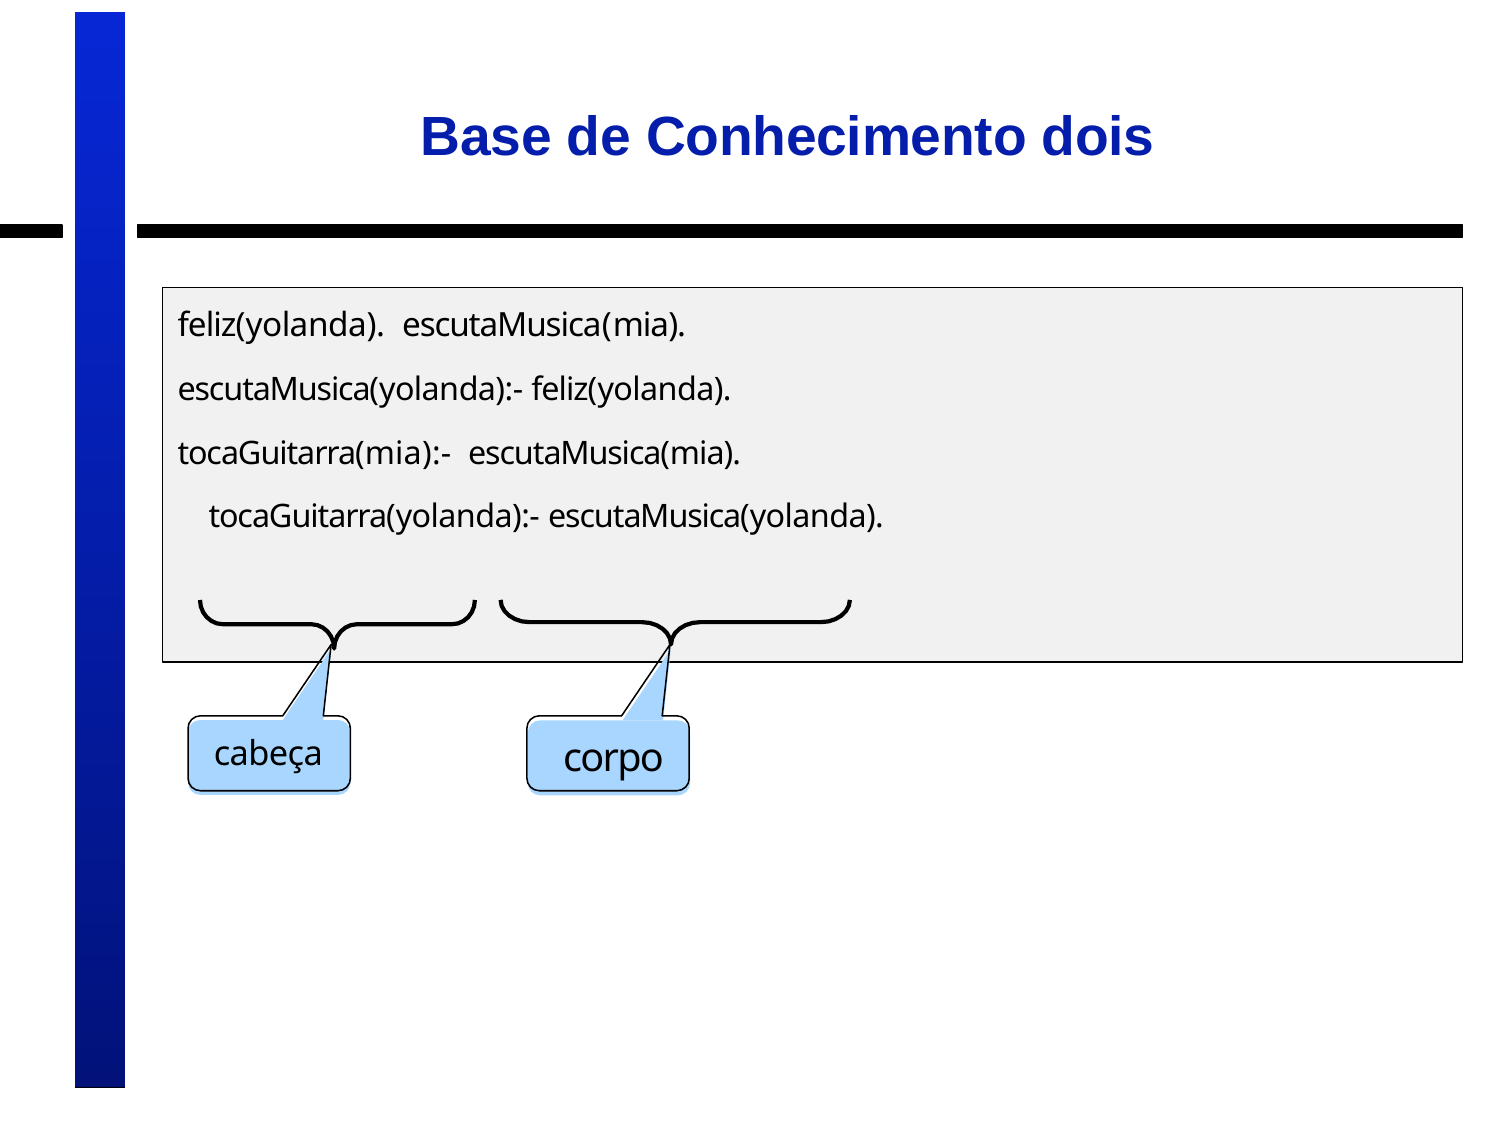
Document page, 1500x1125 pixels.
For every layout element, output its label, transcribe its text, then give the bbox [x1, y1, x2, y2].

text_box corpo [561, 729, 666, 780]
text_box feliz(yolanda). escutaMusica(mia). escutaMusica(yolanda):- feliz(yolanda). tocaGuitarra(mia):- escutaMusica(mia). tocaGuitarra(yolanda):- escutaMusica(yolanda). [175, 281, 1101, 535]
text_box [200, 599, 475, 649]
text_box [188, 644, 351, 791]
text_box [528, 732, 691, 796]
text_box cabeça [211, 728, 327, 773]
text_box [500, 599, 850, 645]
title Base de Conhecimento dois [341, 98, 1159, 169]
text_box [162, 287, 1463, 663]
picture [75, 12, 125, 1088]
text_box [526, 644, 690, 791]
text_box [188, 781, 351, 795]
